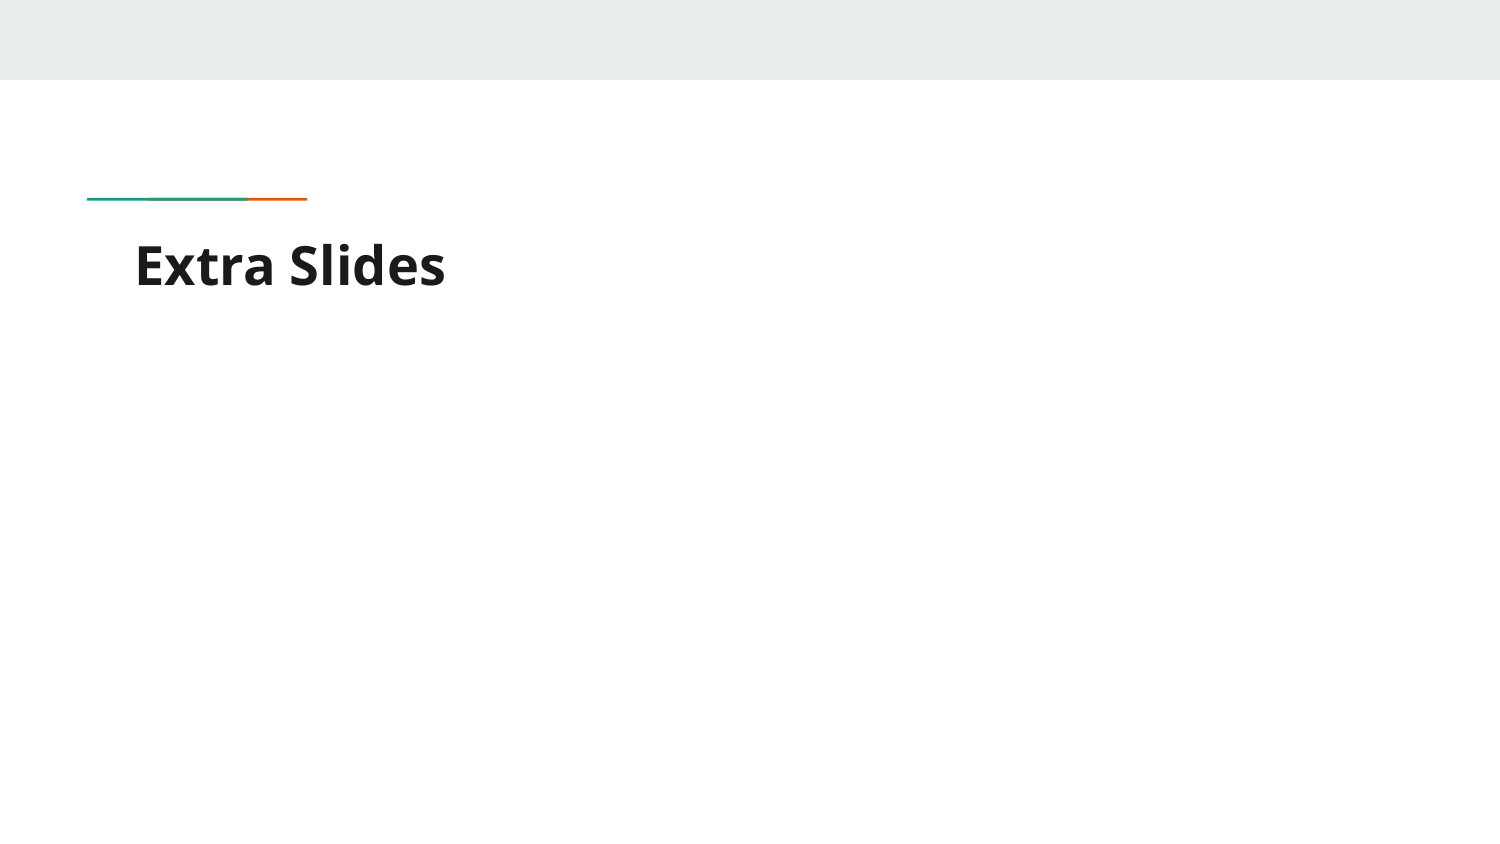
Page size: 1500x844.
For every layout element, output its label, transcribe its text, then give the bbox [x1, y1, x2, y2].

title Extra Slides [119, 216, 1381, 305]
